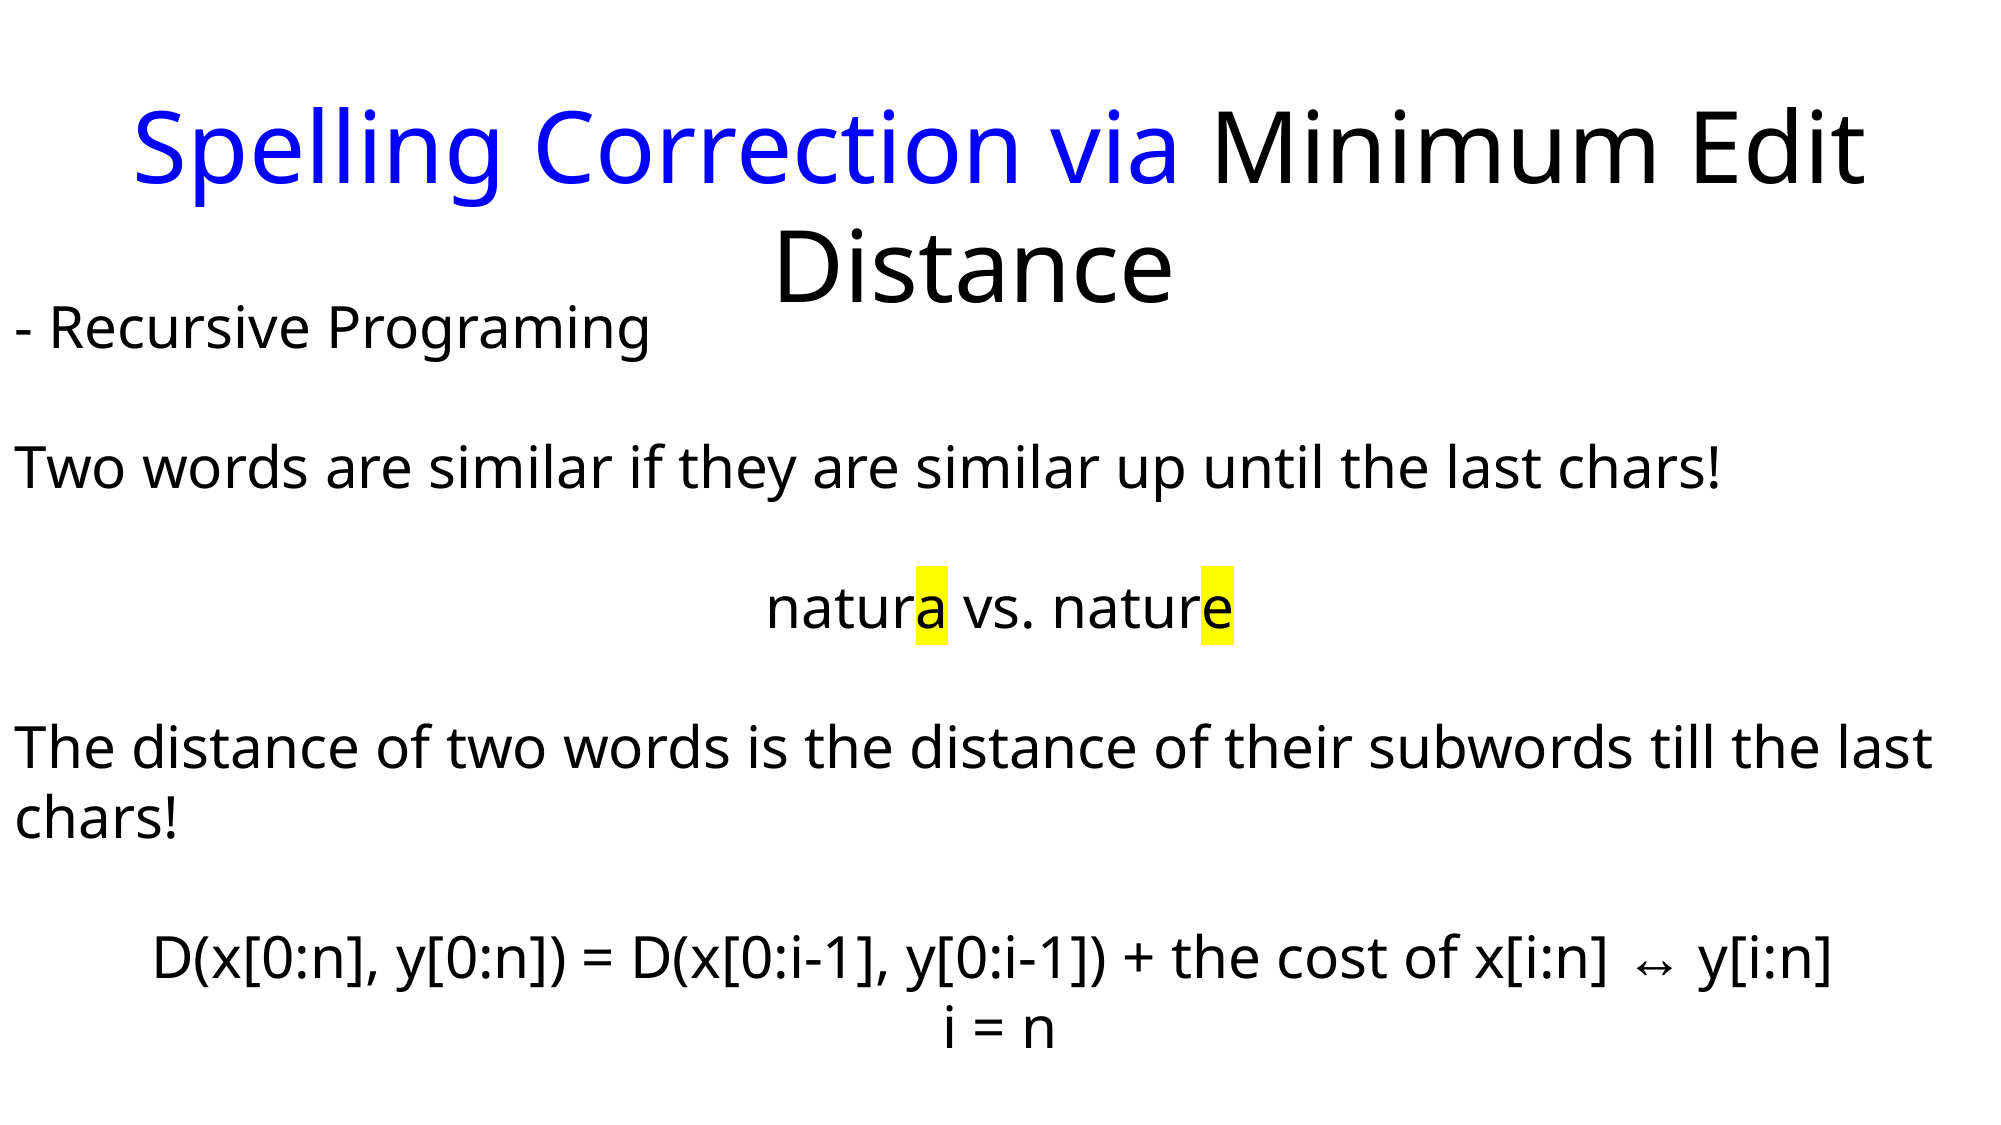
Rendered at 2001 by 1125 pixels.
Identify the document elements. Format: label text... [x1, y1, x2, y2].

text_box Spelling Correction via Minimum Edit Distance [0, 75, 2000, 282]
text_box - Recursive Programing Two words are similar if they are similar up until the last chars! natura vs. nature The distance of two words is the distance of their subwords till the last chars! D(x[0:n], y[0:n]) = D(x[0:i-1], y[0:i-1]) + the cost of x[i:n] ↔ y[i:n] i = n [0, 282, 2000, 1068]
